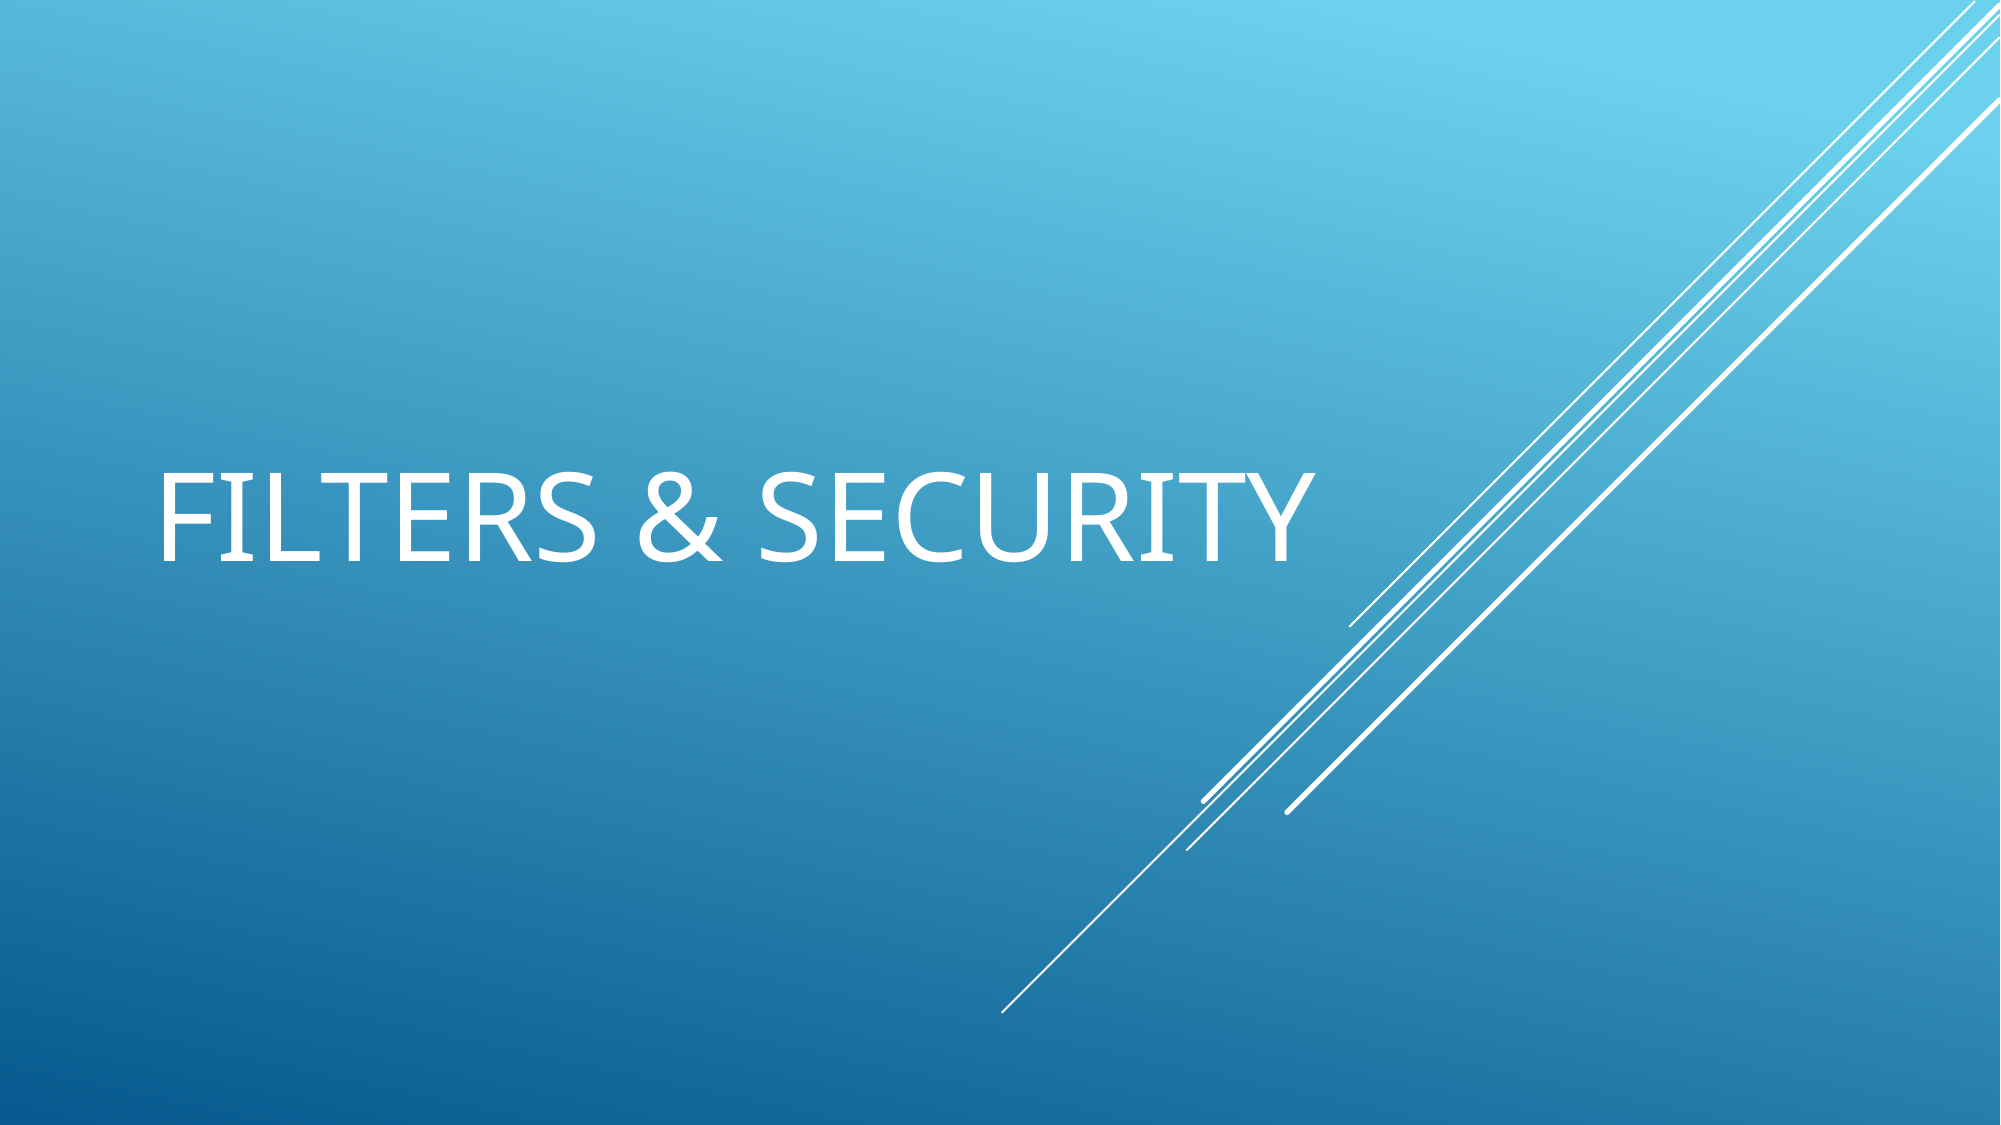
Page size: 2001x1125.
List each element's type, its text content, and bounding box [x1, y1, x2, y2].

title Filters & Security [26, 355, 1443, 594]
